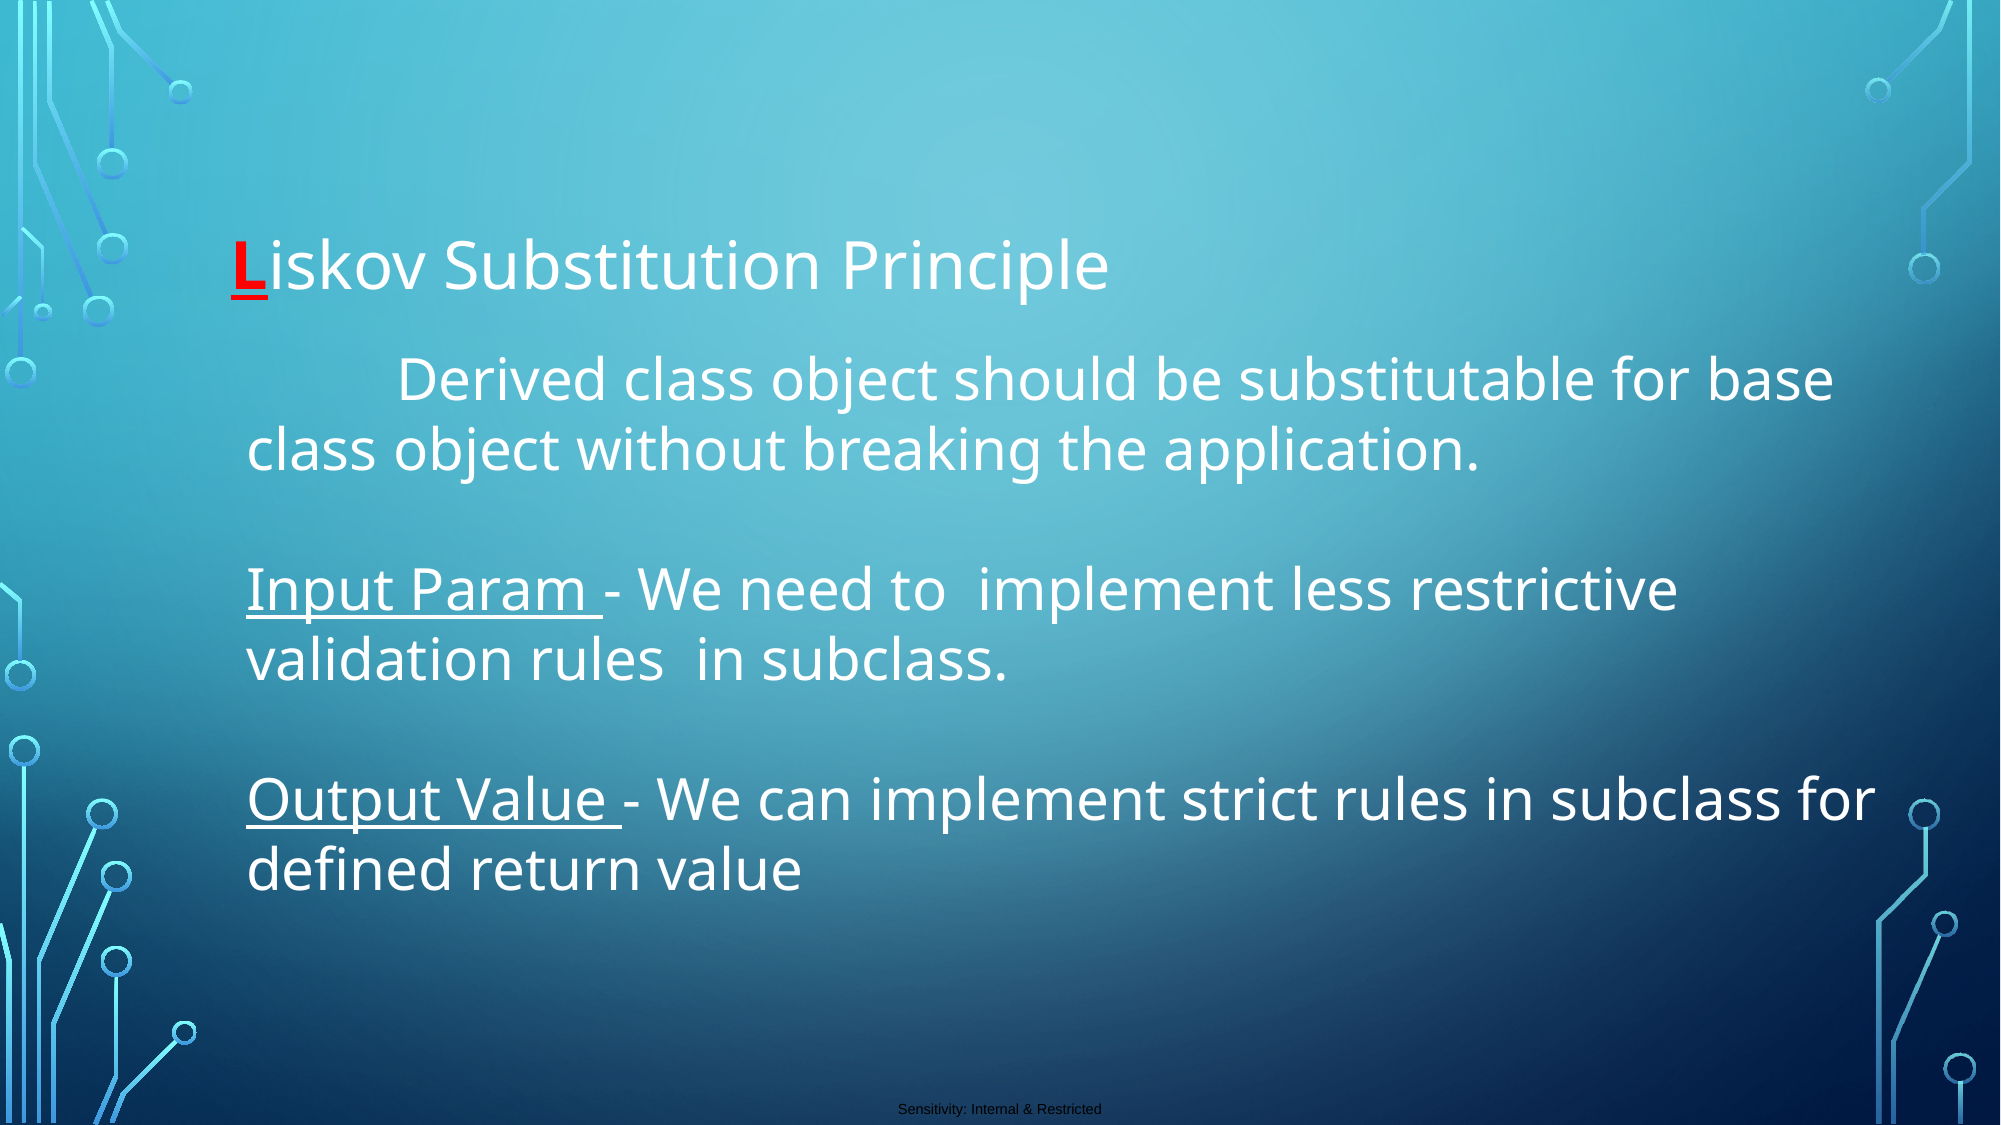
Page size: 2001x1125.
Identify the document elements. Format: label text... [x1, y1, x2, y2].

text_box Derived class object should be substitutable for base class object without breaking the application. Input Param - We need to implement less restrictive validation rules in subclass. Output Value - We can implement strict rules in subclass for defined return value [231, 334, 1918, 910]
list Liskov Substitution Principle [215, 199, 1803, 1023]
